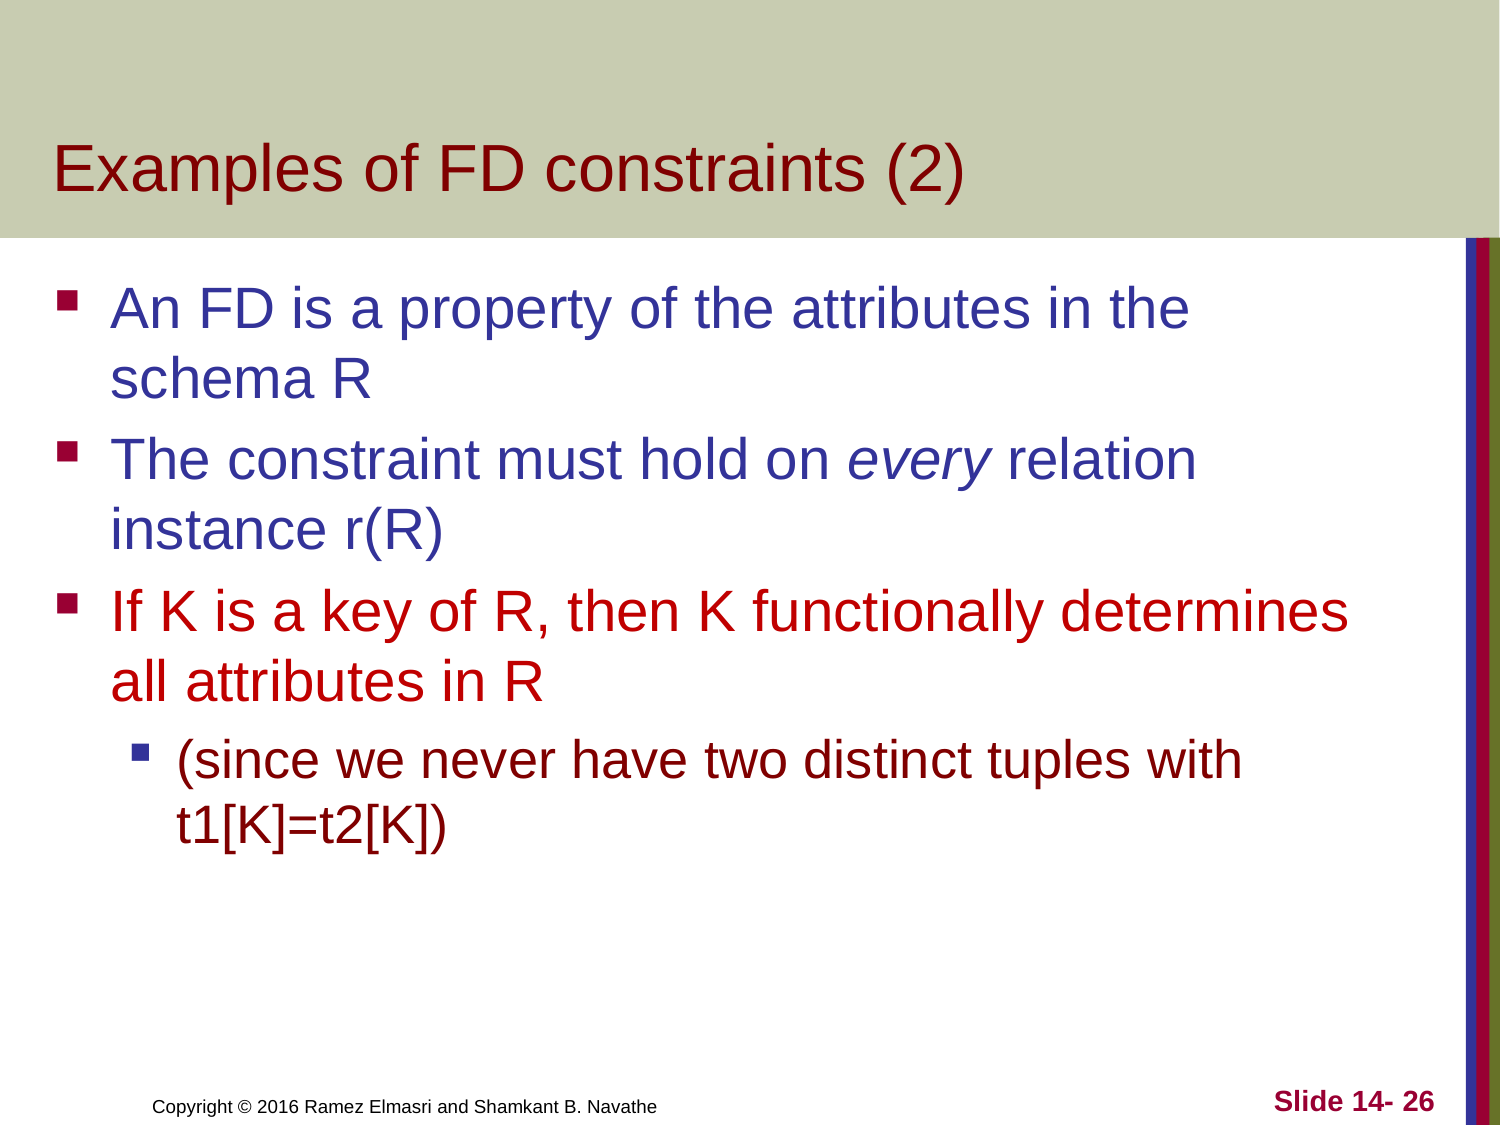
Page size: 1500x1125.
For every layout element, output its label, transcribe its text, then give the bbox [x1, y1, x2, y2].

list An FD is a property of the attributes in the schema R The constraint must hold on every relation instance r(R) If K is a key of R, then K functionally determines all attributes in R (since we never have two distinct tuples with t1[K]=t2[K]) [39, 262, 1401, 1013]
slide_number Slide 14- 26 [1137, 1049, 1451, 1125]
title Examples of FD constraints (2) [37, 49, 1317, 213]
